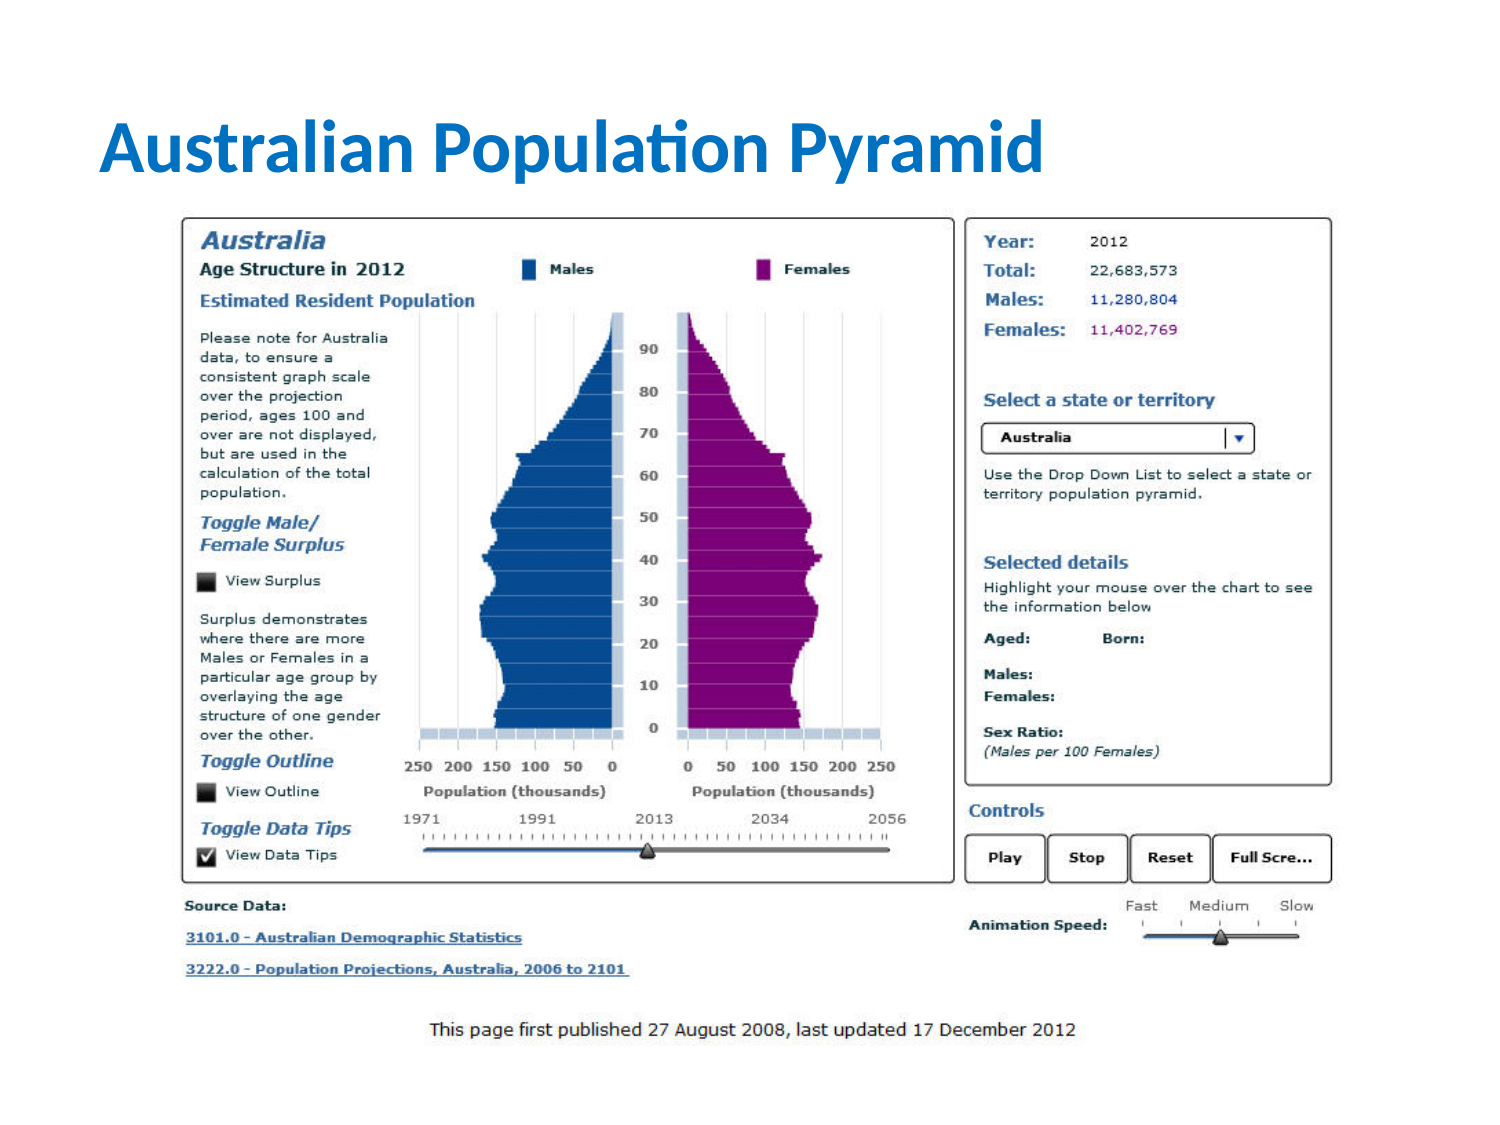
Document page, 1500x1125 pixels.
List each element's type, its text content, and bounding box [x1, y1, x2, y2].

picture [170, 207, 1353, 1054]
text_box Australian Population Pyramid [84, 89, 1421, 244]
